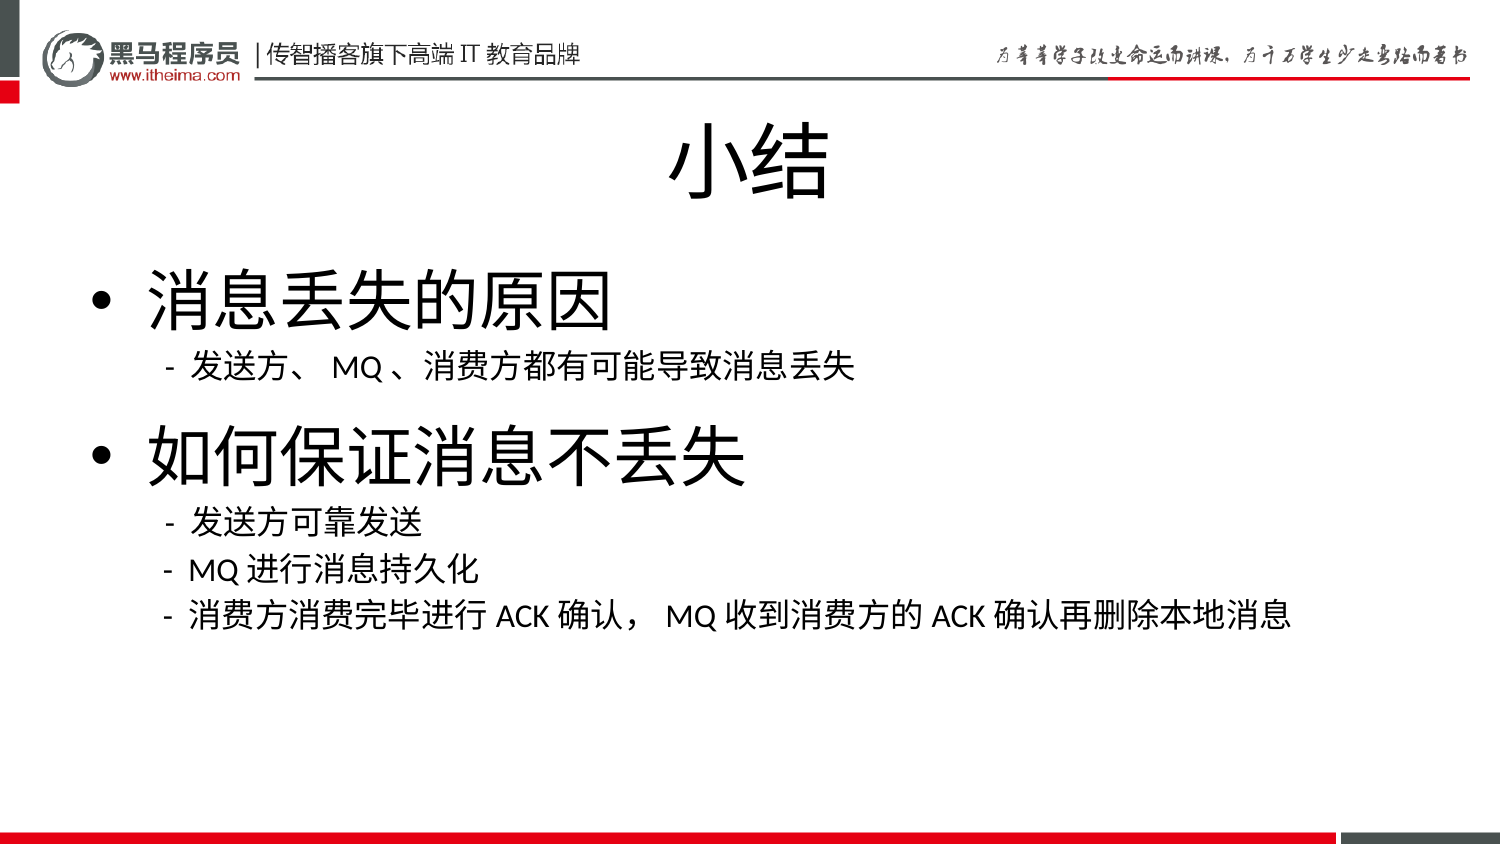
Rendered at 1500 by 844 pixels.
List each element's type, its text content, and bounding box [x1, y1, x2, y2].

list 消息丢失的原因 - 发送方、MQ、消费方都有可能导致消息丢失 如何保证消息不丢失 - 发送方可靠发送 - MQ进行消息持久化 - 消费方消费完毕进行ACK确认，MQ收到消费方的ACK确认再删除本地消息 [75, 235, 1425, 748]
text_box 小结 [347, 102, 1153, 206]
picture [0, 0, 1500, 844]
